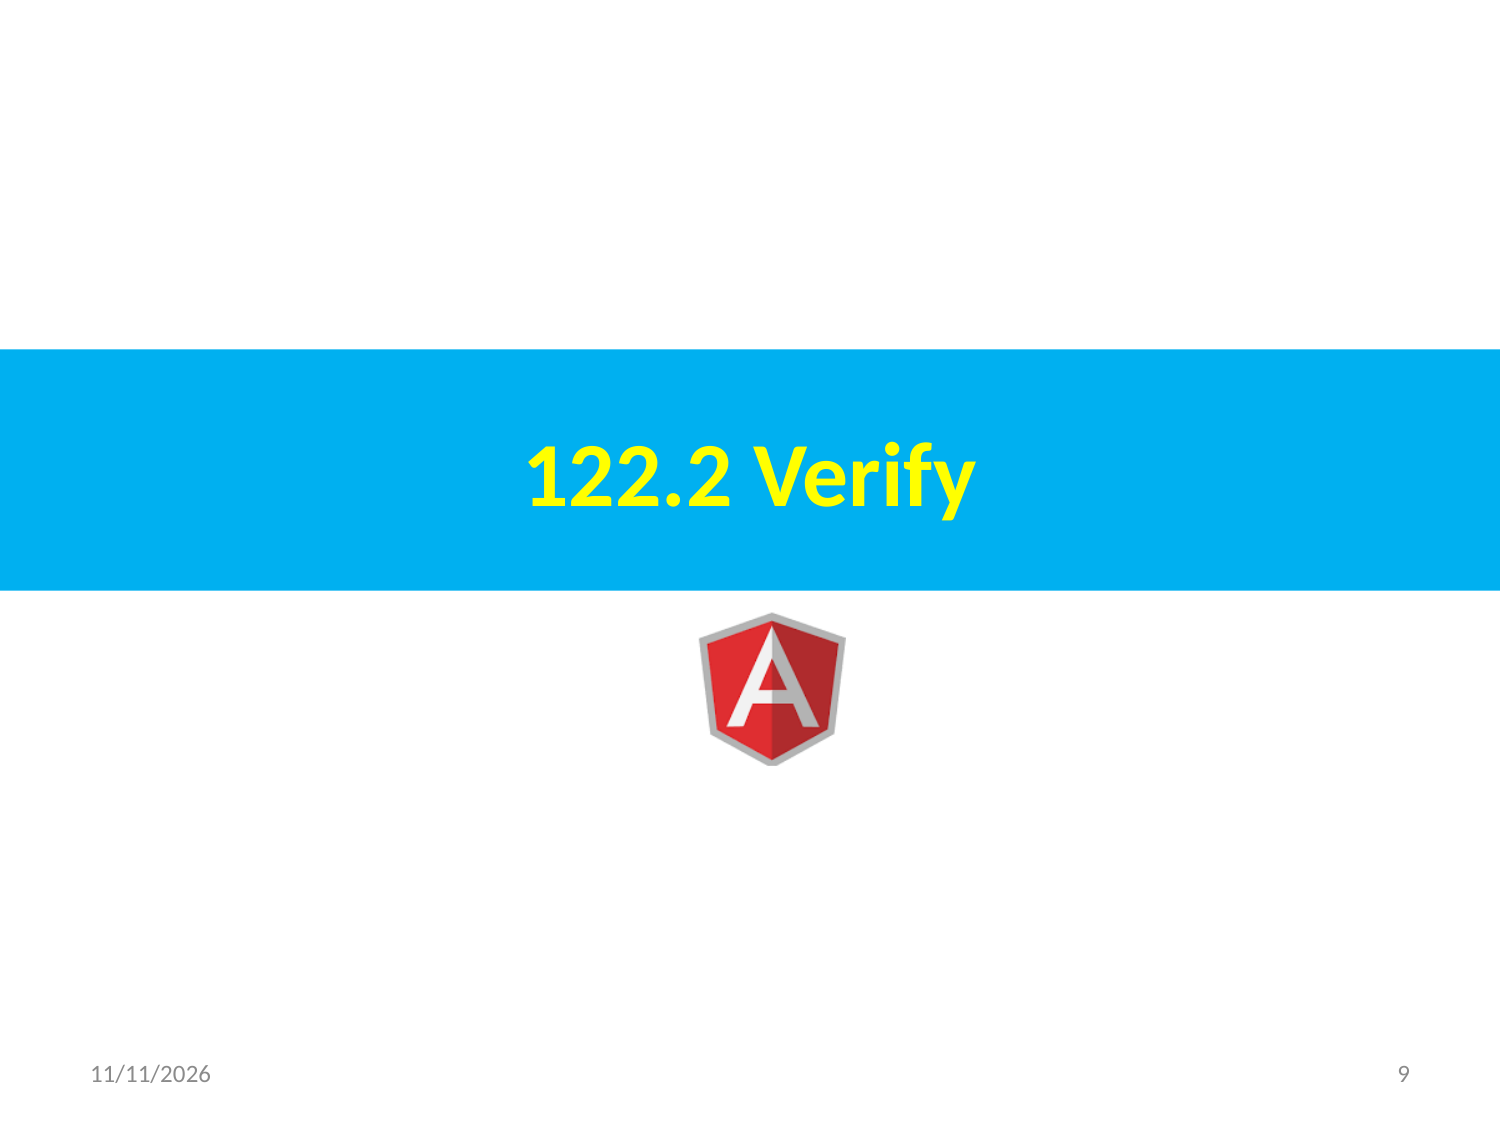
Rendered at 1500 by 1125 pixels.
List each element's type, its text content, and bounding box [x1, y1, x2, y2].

picture [694, 609, 846, 771]
slide_number 9 [1074, 1042, 1425, 1103]
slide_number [75, 1042, 425, 1103]
title 122.2 Verify [0, 349, 1500, 591]
